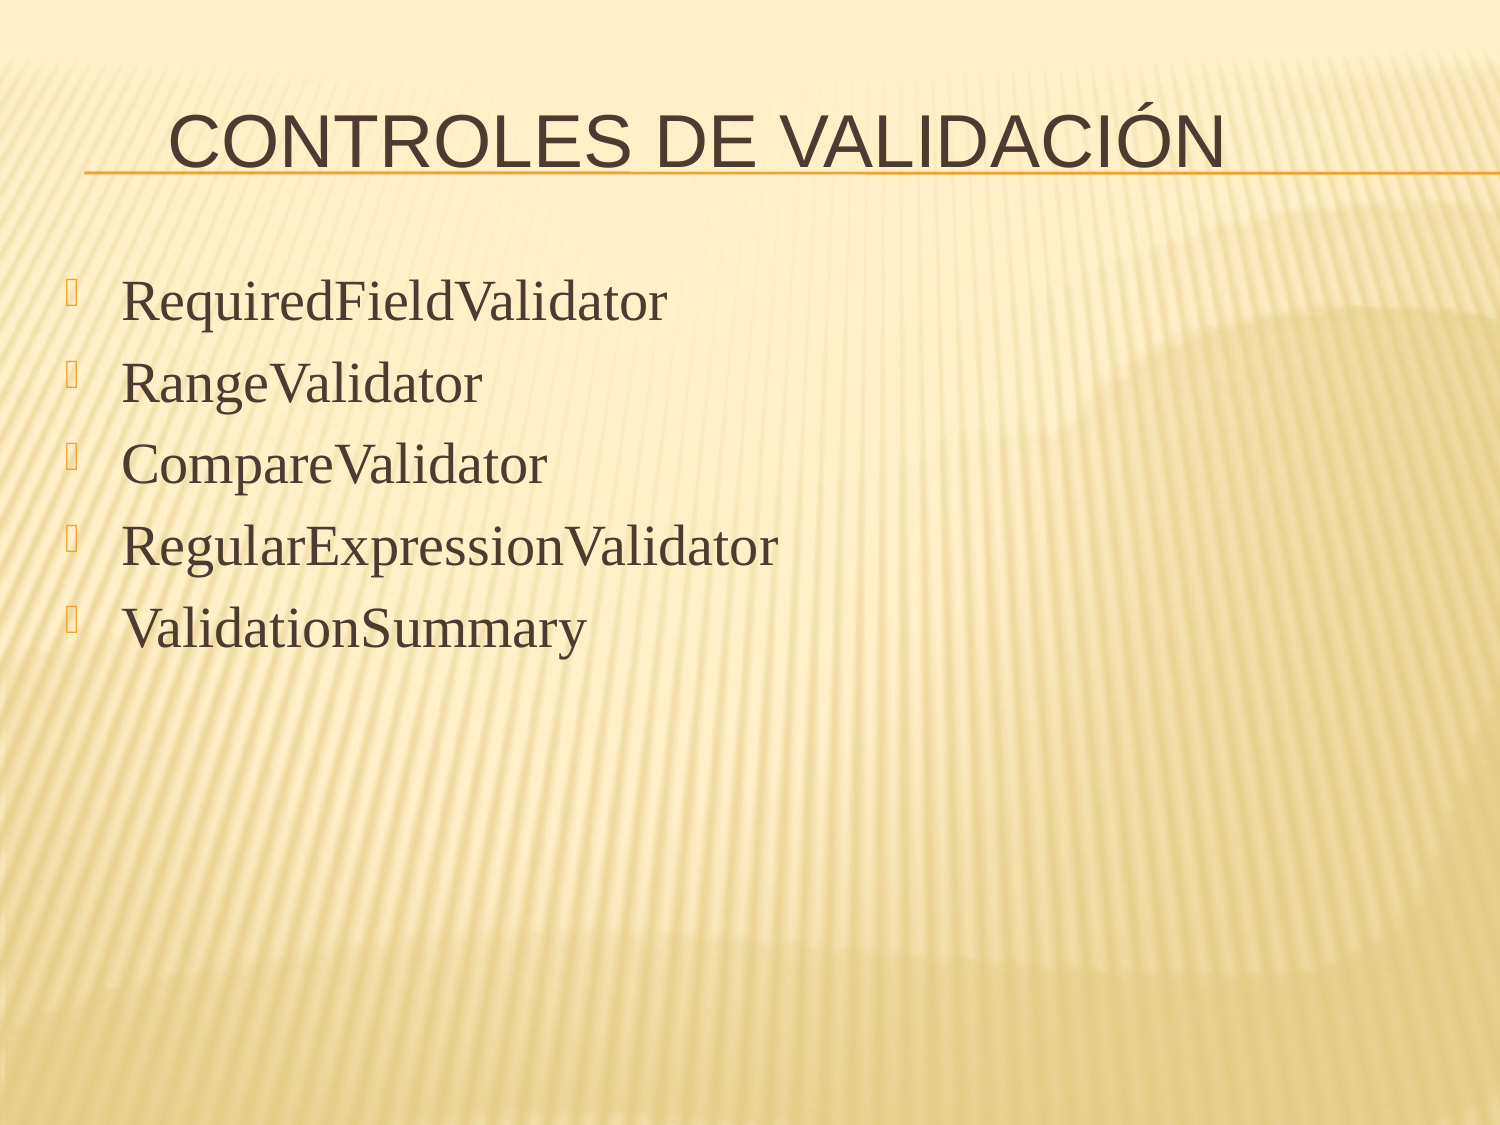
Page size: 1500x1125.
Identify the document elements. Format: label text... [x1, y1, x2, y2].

list RequiredFieldValidator RangeValidator CompareValidator RegularExpressionValidator ValidationSummary [50, 254, 1475, 998]
title Controles de Validación [152, 82, 1327, 193]
